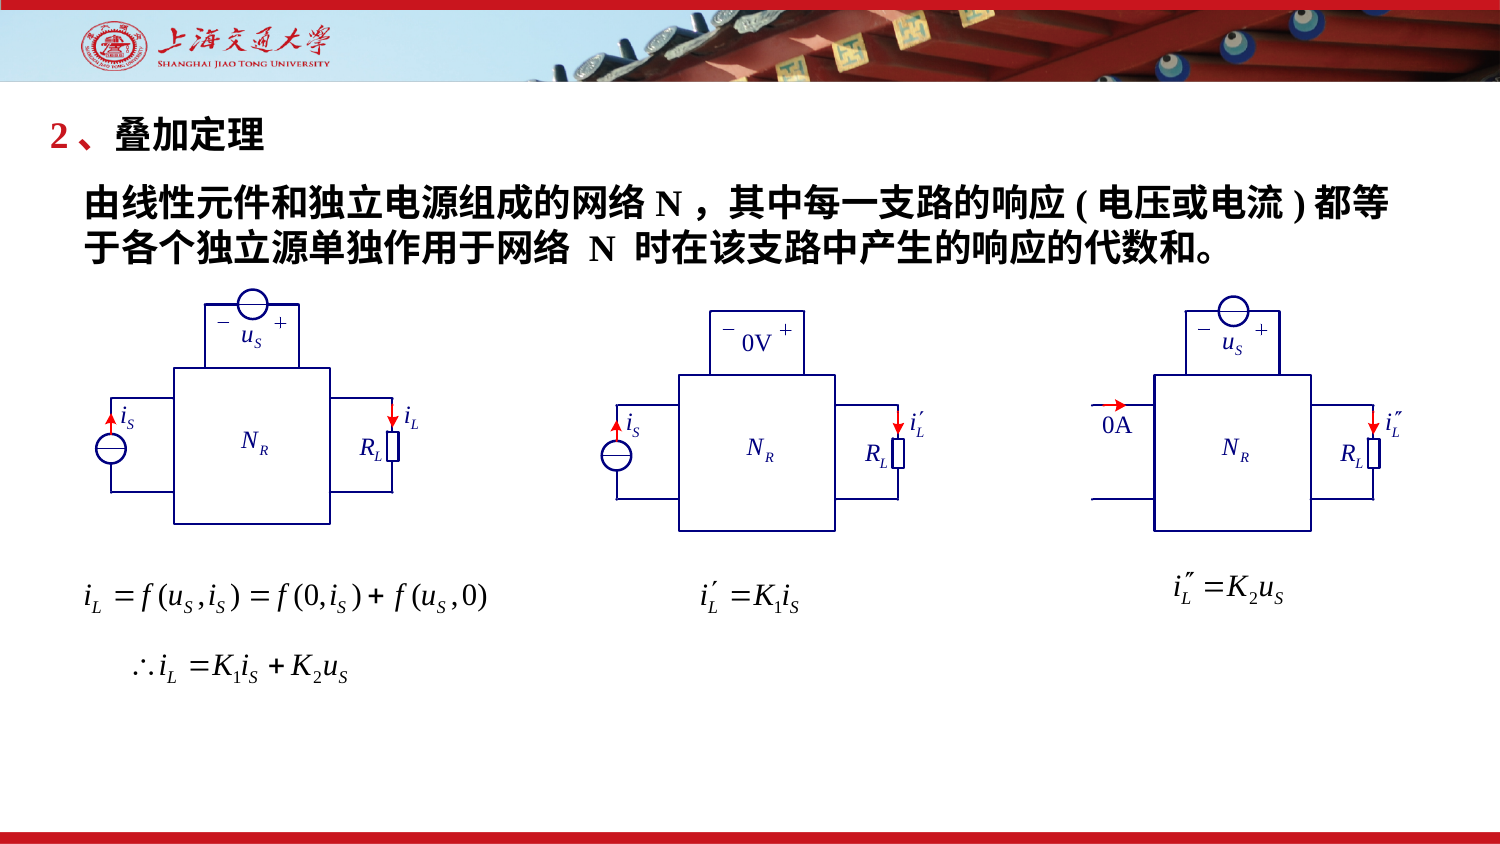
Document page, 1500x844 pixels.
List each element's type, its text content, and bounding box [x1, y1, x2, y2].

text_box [1072, 284, 1409, 536]
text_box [695, 574, 807, 622]
picture [0, 0, 1500, 82]
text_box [1169, 565, 1290, 612]
text_box 由线性元件和独立电源组成的网络N，其中每一支路的响应(电压或电流)都等于各个独立源单独作用于网络 N 时在该支路中产生的响应的代数和。 [69, 171, 1431, 277]
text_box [79, 574, 493, 622]
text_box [596, 284, 934, 536]
text_box 2、叠加定理 [35, 103, 485, 164]
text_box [130, 644, 356, 692]
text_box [91, 277, 428, 529]
